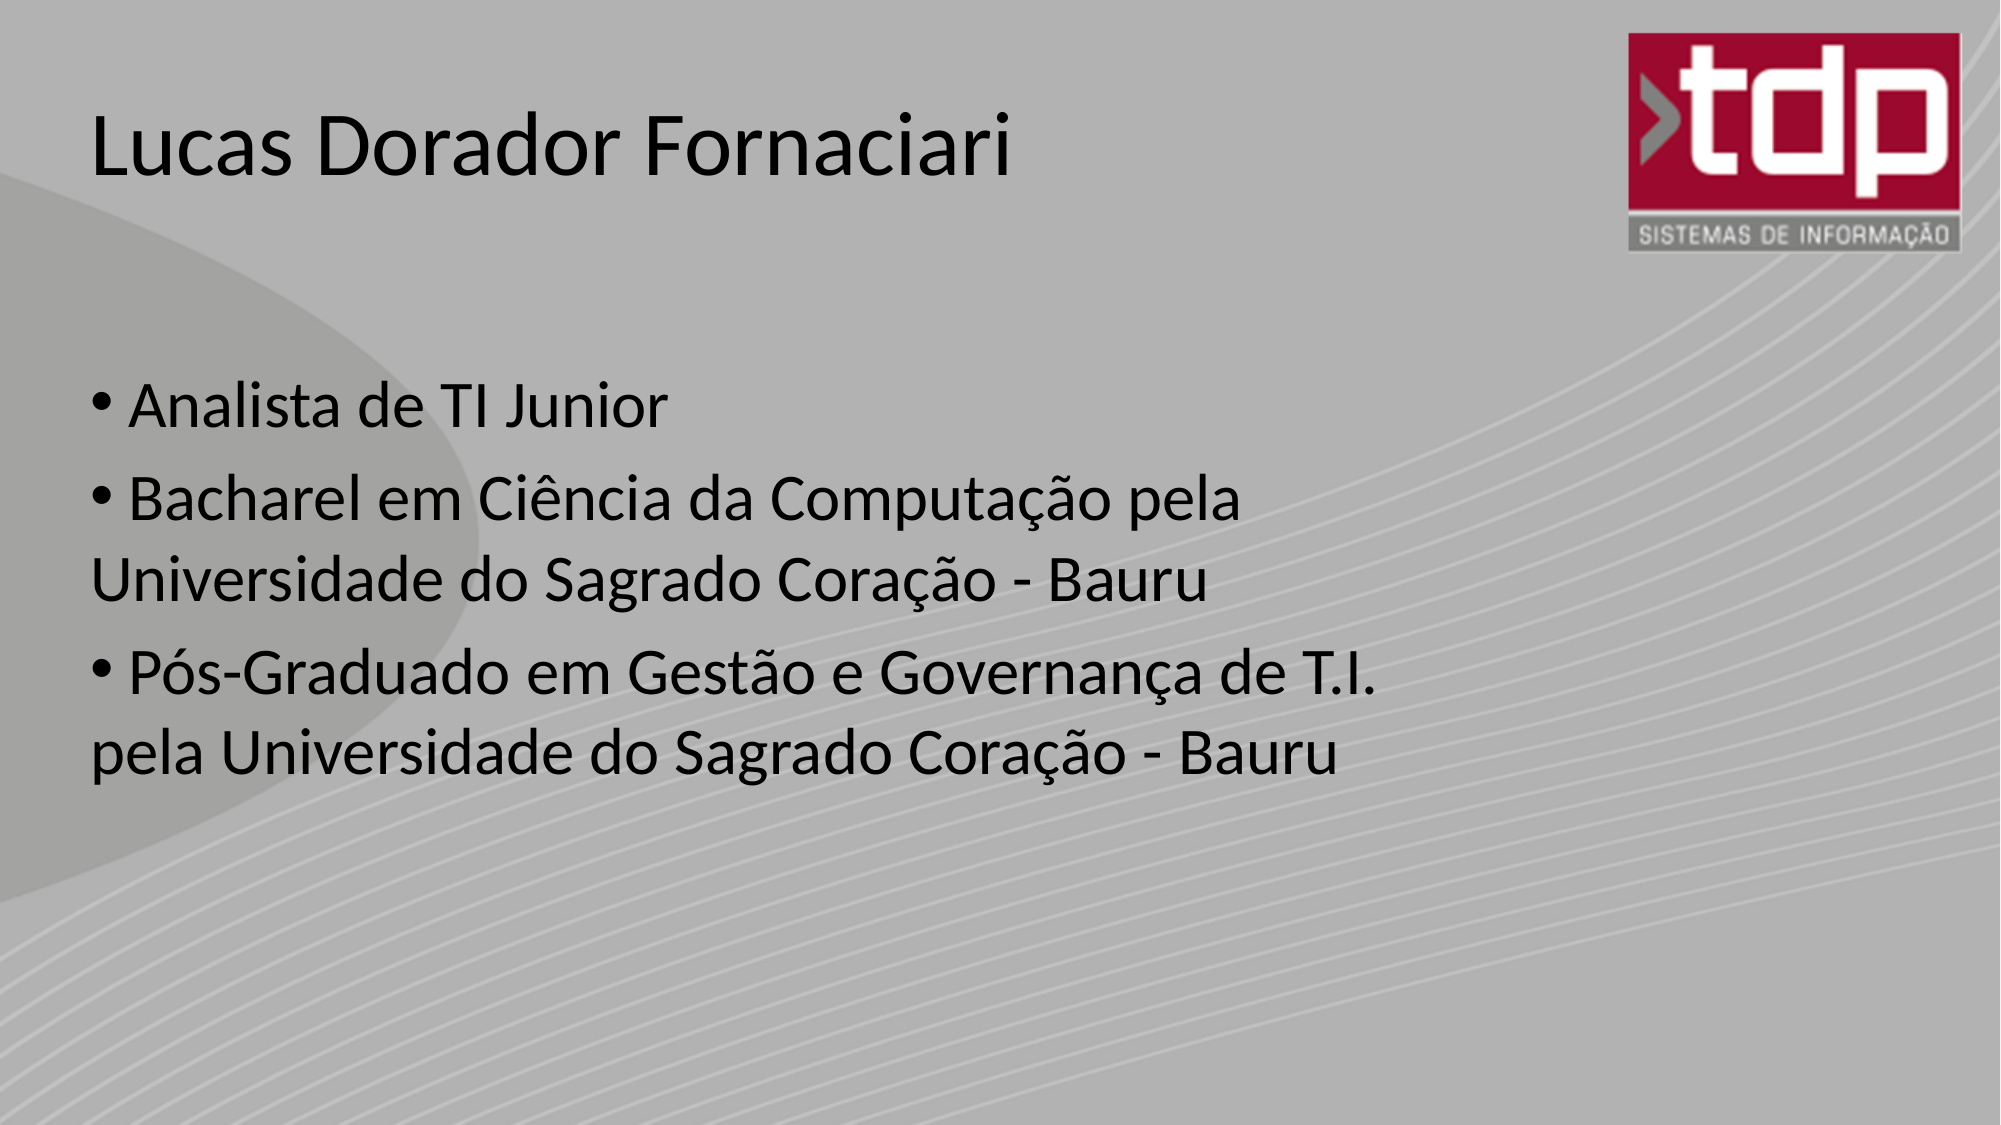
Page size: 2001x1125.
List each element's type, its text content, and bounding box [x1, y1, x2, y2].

text_box Analista de TI Junior Bacharel em Ciência da Computação pela Universidade do Sagrado Coração - Bauru Pós-Graduado em Gestão e Governança de T.I. pela Universidade do Sagrado Coração - Bauru [74, 353, 1425, 845]
text_box Lucas Dorador Fornaciari [74, 45, 1425, 233]
picture [0, 0, 2001, 1125]
